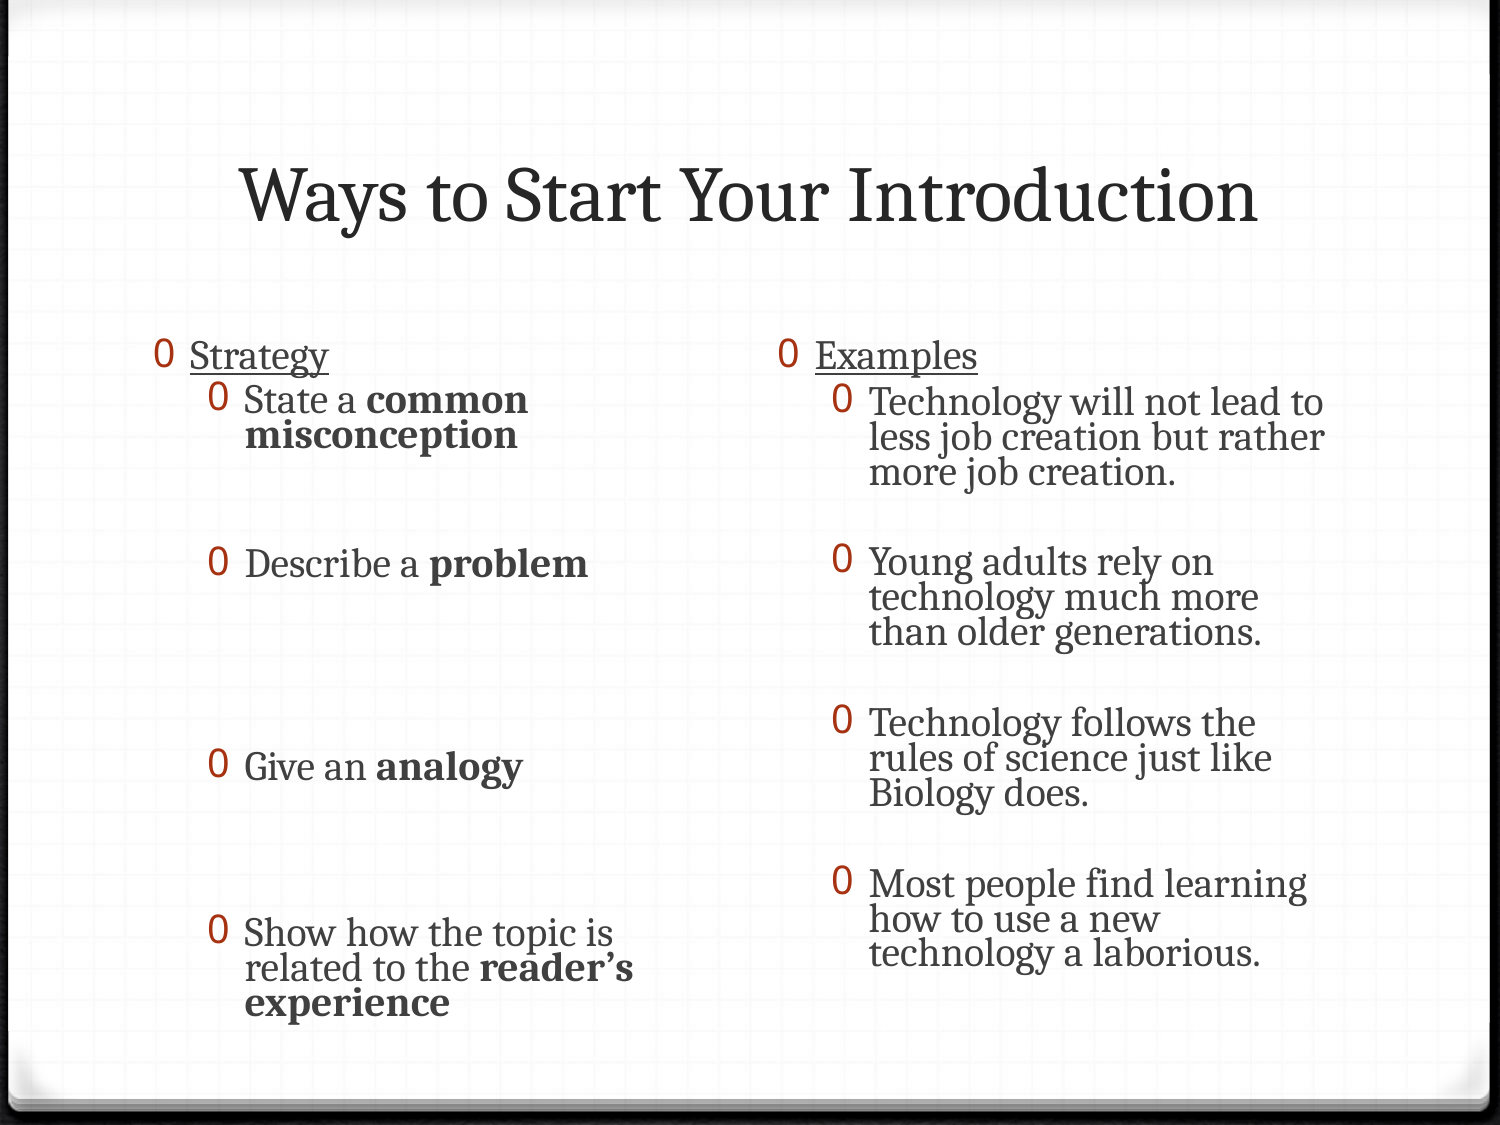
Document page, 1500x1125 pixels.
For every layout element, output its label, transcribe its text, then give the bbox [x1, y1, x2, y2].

picture [0, 0, 1500, 1125]
title Ways to Start Your Introduction [90, 71, 1410, 309]
list Examples Technology will not lead to less job creation but rather more job creation. Young adults rely on technology much more than older generations. Technology follows the rules of science just like Biology does. Most people find learning how to use a new technology a laborious. [761, 334, 1363, 983]
list Strategy State a common misconception Describe a problem Give an analogy Show how the topic is related to the reader’s experience [137, 334, 739, 983]
